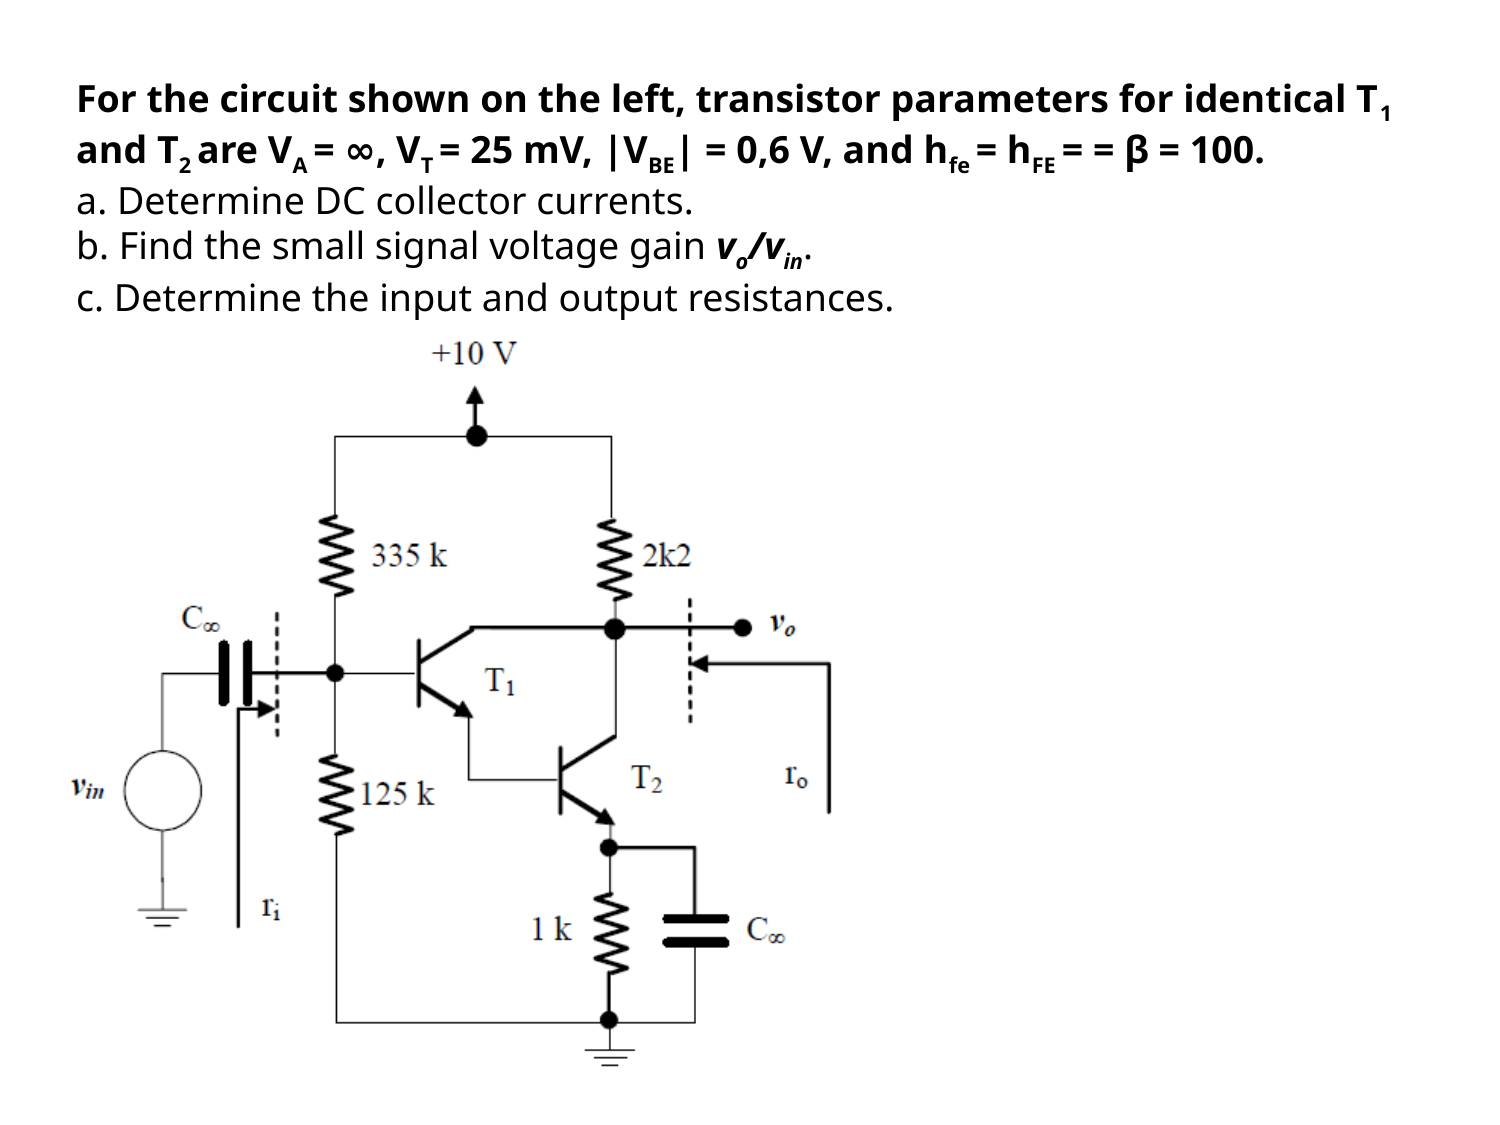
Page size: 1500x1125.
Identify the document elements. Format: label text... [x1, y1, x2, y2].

text_box For the circuit shown on the left, transistor parameters for identical T1 and T2 are VA = ∞, VT = 25 mV, |VBE| = 0,6 V, and hfe = hFE = = β = 100. a. Determine DC collector currents. b. Find the small signal voltage gain vo/vin. c. Determine the input and output resistances. [61, 67, 1479, 326]
picture [64, 309, 853, 1078]
